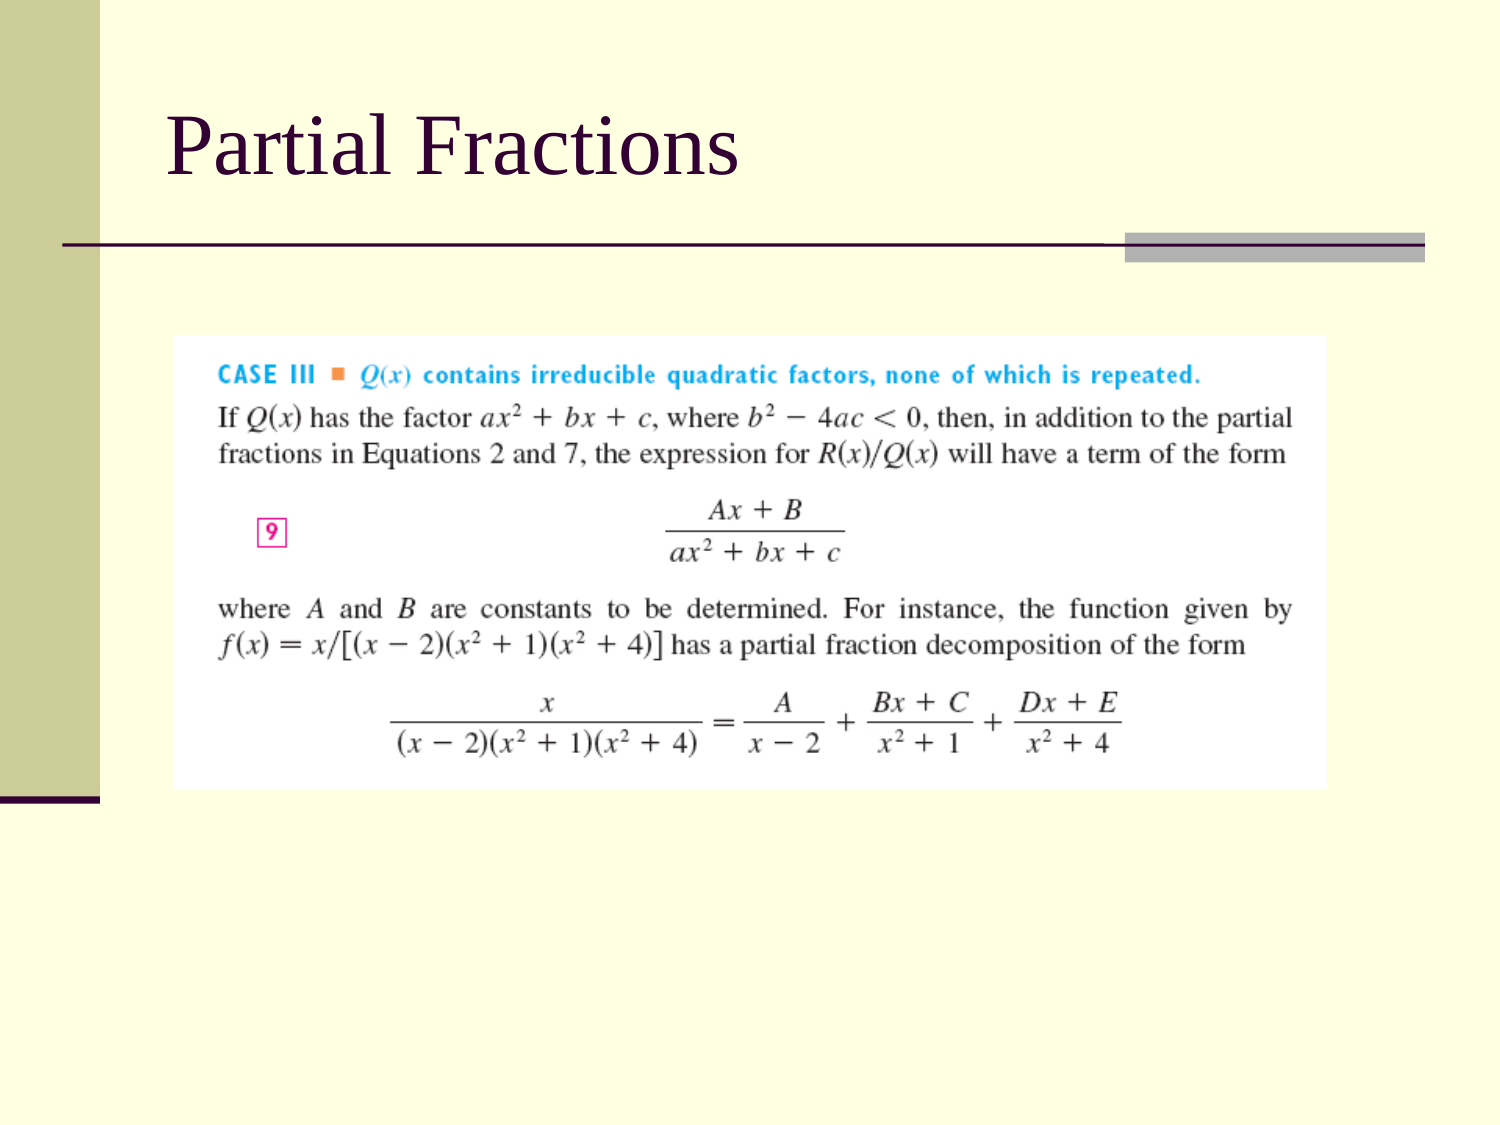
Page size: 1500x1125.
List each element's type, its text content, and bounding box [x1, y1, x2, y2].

picture [173, 335, 1327, 790]
title Partial Fractions [150, 45, 1425, 234]
